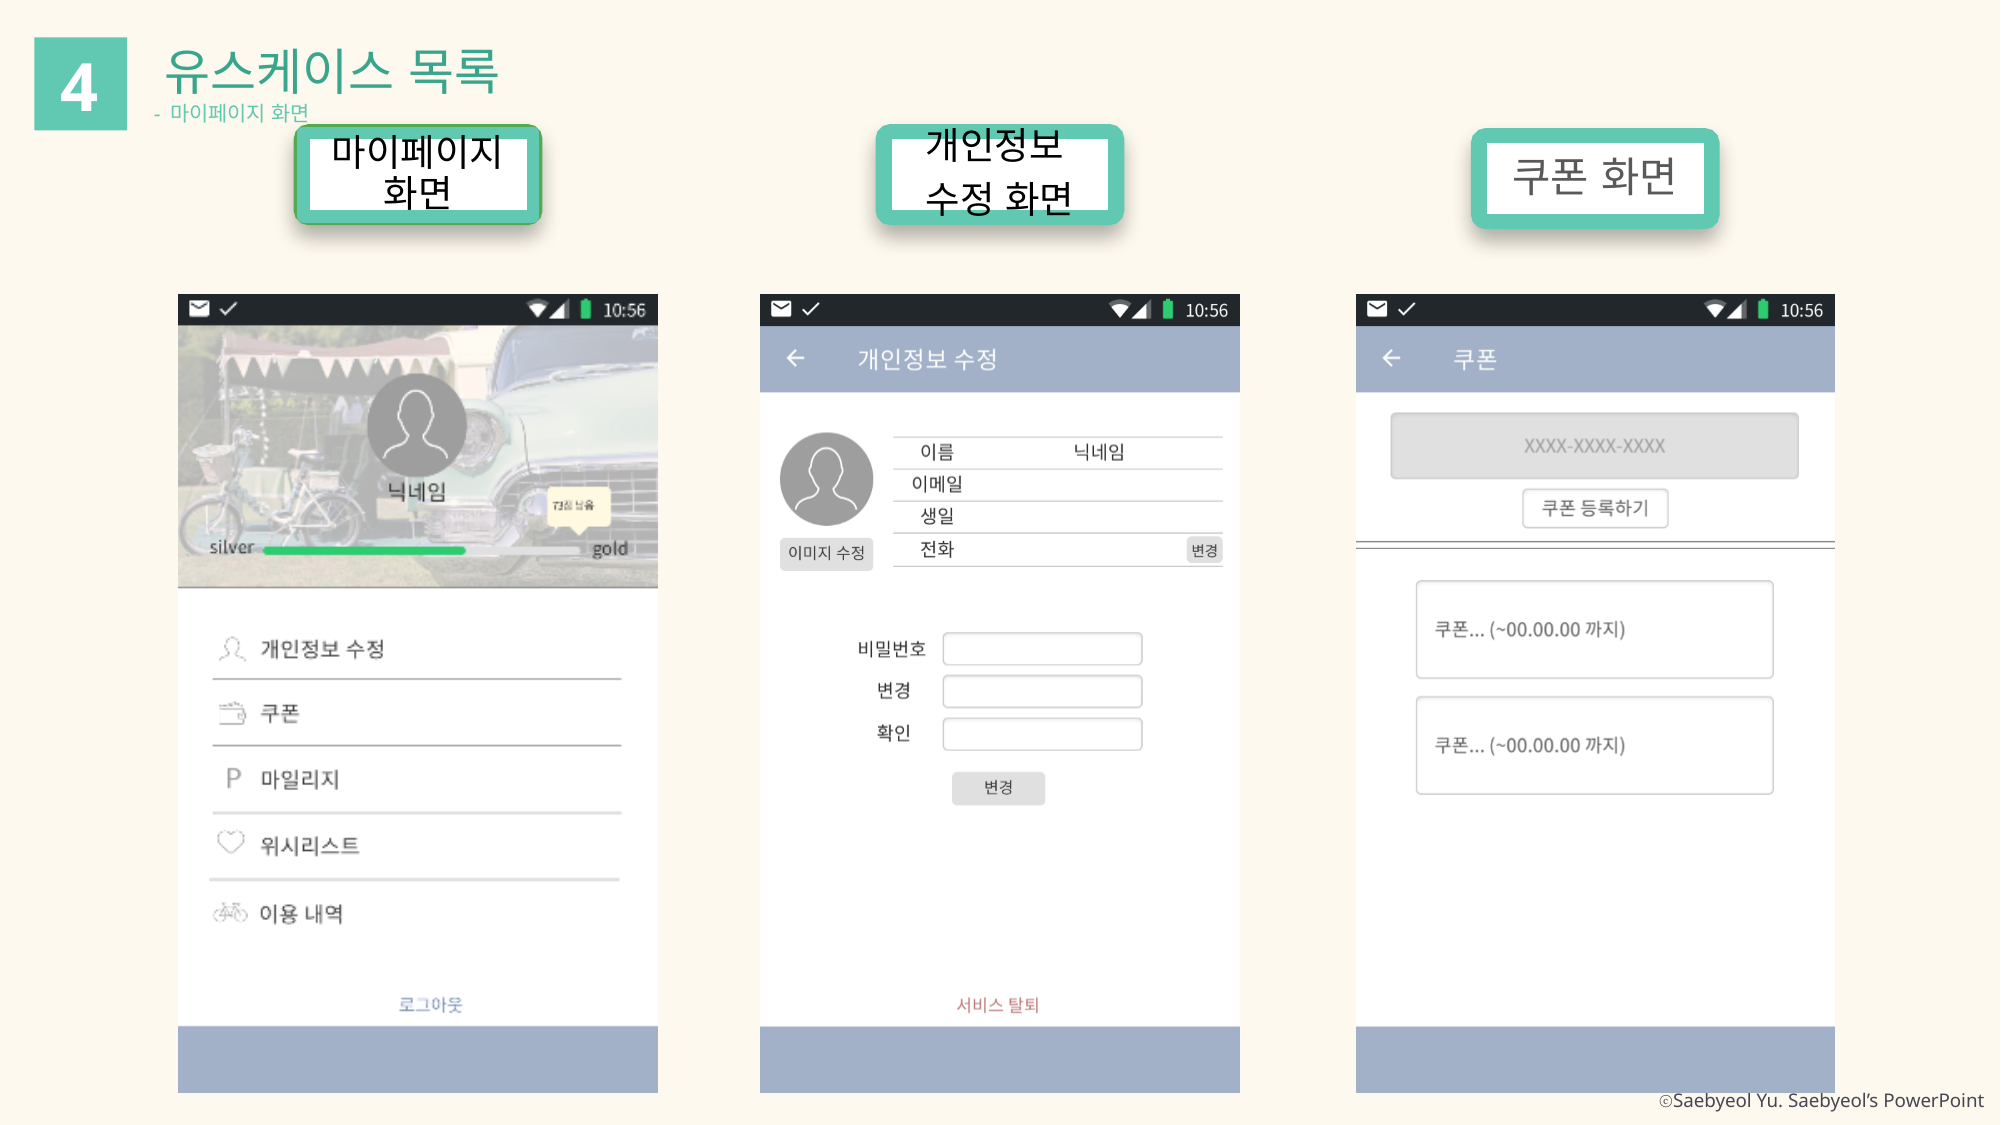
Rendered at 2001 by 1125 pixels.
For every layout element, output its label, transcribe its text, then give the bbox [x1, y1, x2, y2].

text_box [1477, 134, 1714, 223]
text_box [33, 36, 128, 131]
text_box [881, 130, 1119, 219]
text_box 4 [45, 37, 114, 133]
picture [1356, 294, 1835, 1093]
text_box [135, 32, 531, 134]
picture [760, 294, 1240, 1093]
picture [178, 294, 658, 1093]
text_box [299, 130, 537, 219]
